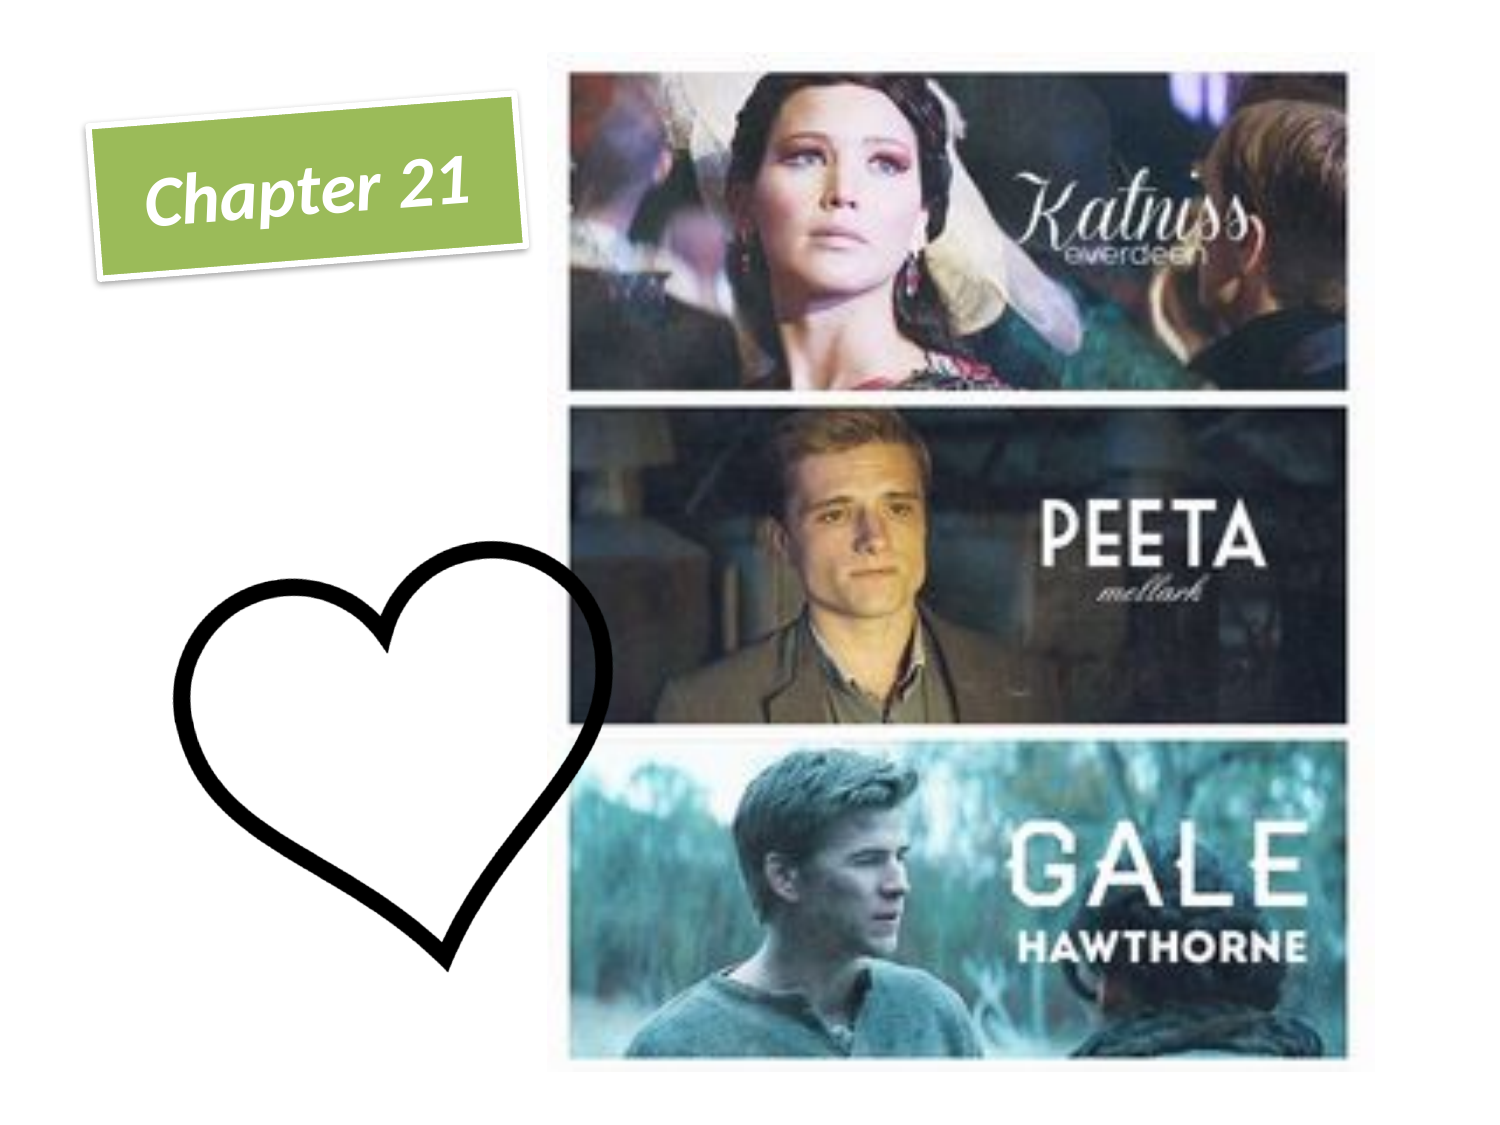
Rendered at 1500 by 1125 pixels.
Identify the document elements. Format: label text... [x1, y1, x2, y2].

title Chapter 21 [85, 90, 530, 282]
picture [71, 51, 1376, 1073]
